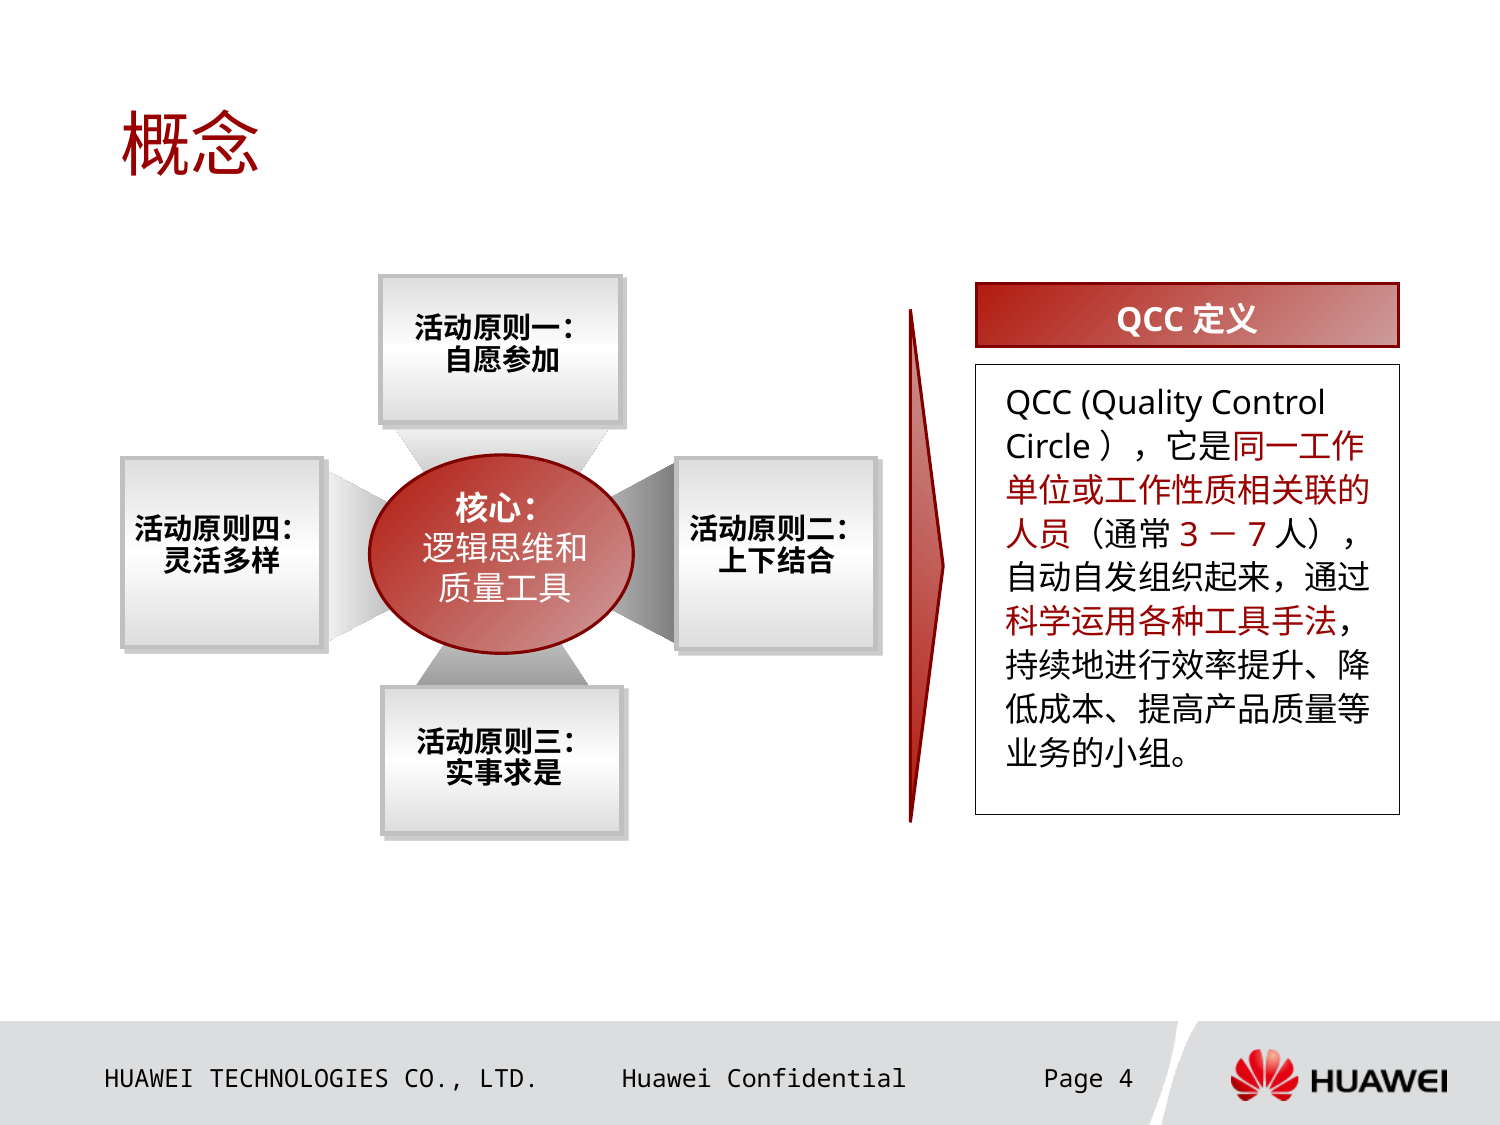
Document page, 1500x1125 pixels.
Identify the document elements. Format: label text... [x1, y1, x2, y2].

text_box [910, 309, 944, 823]
text_box 活动原则三：实事求是 [406, 720, 603, 798]
text_box [415, 454, 588, 479]
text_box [975, 283, 1399, 347]
text_box [394, 427, 610, 473]
text_box [369, 481, 598, 654]
title 概念 [106, 70, 1378, 214]
text_box 活动原则一：自愿参加 [398, 306, 607, 384]
text_box 活动原则二：上下结合 [680, 507, 874, 585]
text_box [122, 458, 322, 648]
text_box [382, 686, 622, 834]
text_box [975, 364, 1400, 815]
text_box [327, 470, 390, 642]
picture [0, 1021, 1500, 1125]
text_box [416, 643, 589, 686]
slide_number Page 4 [1043, 1064, 1388, 1125]
text_box [380, 276, 621, 423]
text_box [611, 462, 676, 644]
text_box 活动原则四：灵活多样 [126, 507, 318, 585]
text_box [676, 458, 876, 649]
text_box [600, 488, 634, 621]
text_box 核心： 逻辑思维和质量工具 [411, 479, 600, 622]
text_box QCC (Quality Control Circle），它是同一工作单位或工作性质相关联的人员（通常3－7人），自动自发组织起来，通过科学运用各种工具手法，持续地进行效率提升、降低成本、提高产品质量等业务的小组。 [1005, 377, 1377, 773]
